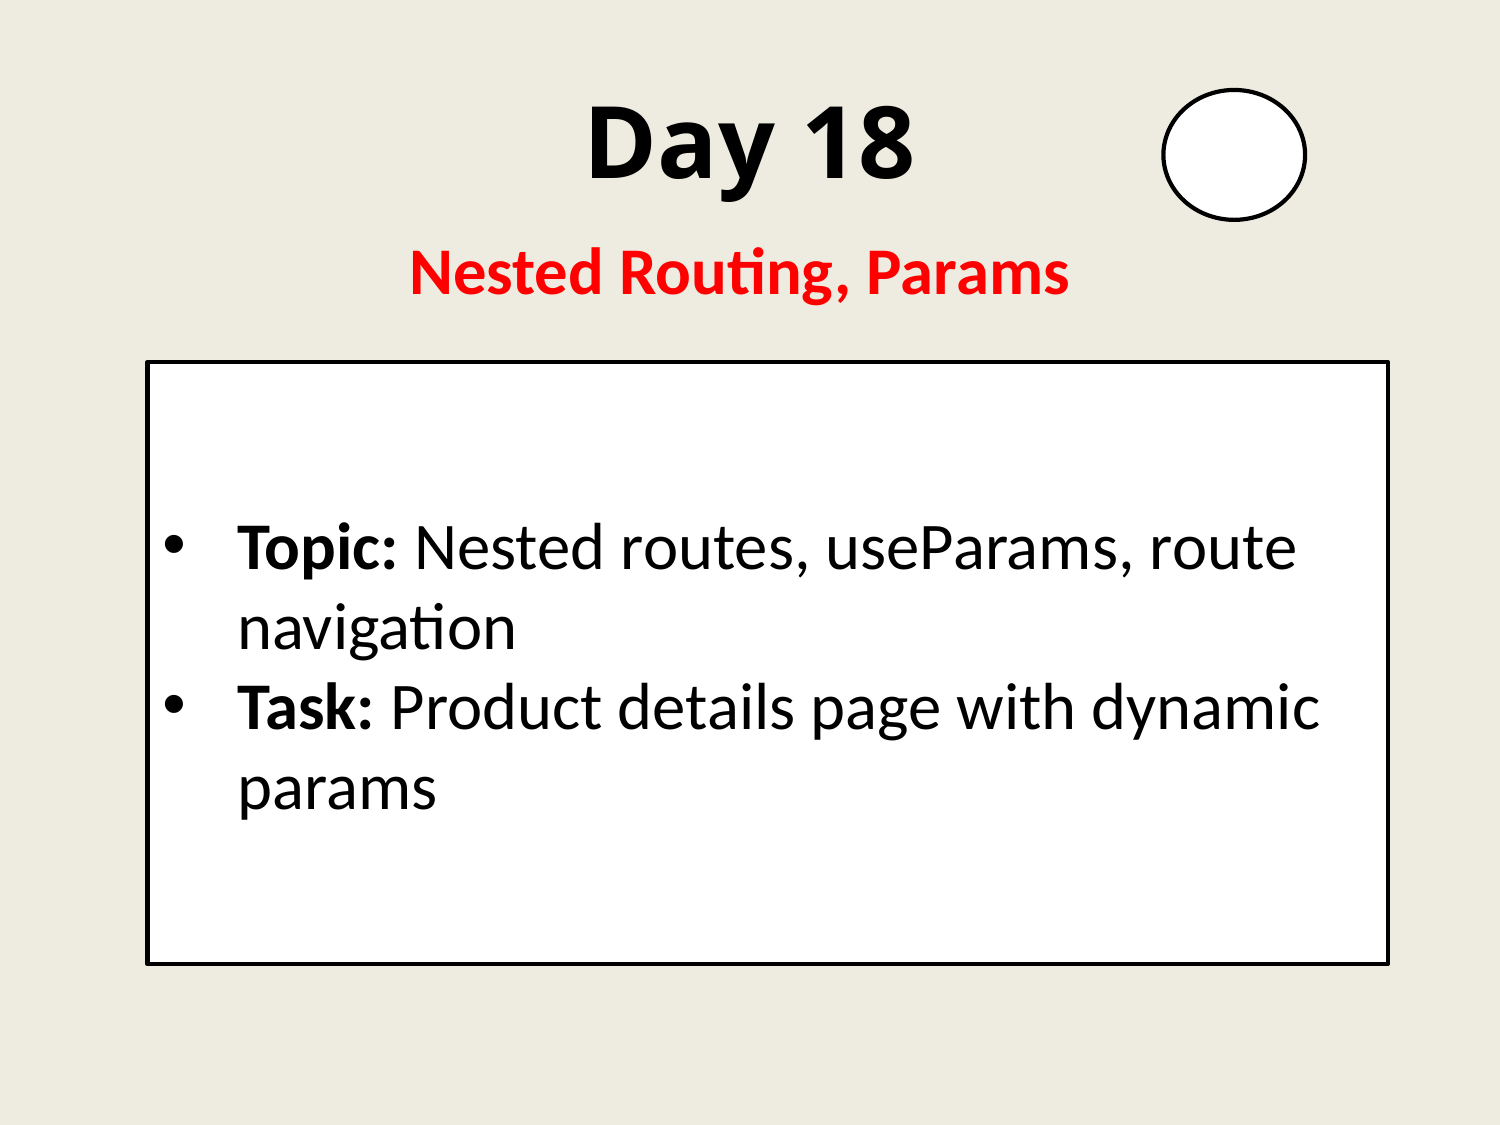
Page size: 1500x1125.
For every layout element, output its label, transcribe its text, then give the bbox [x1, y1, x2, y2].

title Day 18 [75, 45, 1425, 233]
list Nested Routing, Params [64, 219, 1415, 327]
text_box [1161, 87, 1308, 222]
text_box Topic: Nested routes, useParams, route navigation Task: Product details page with dynamic params [145, 360, 1390, 966]
